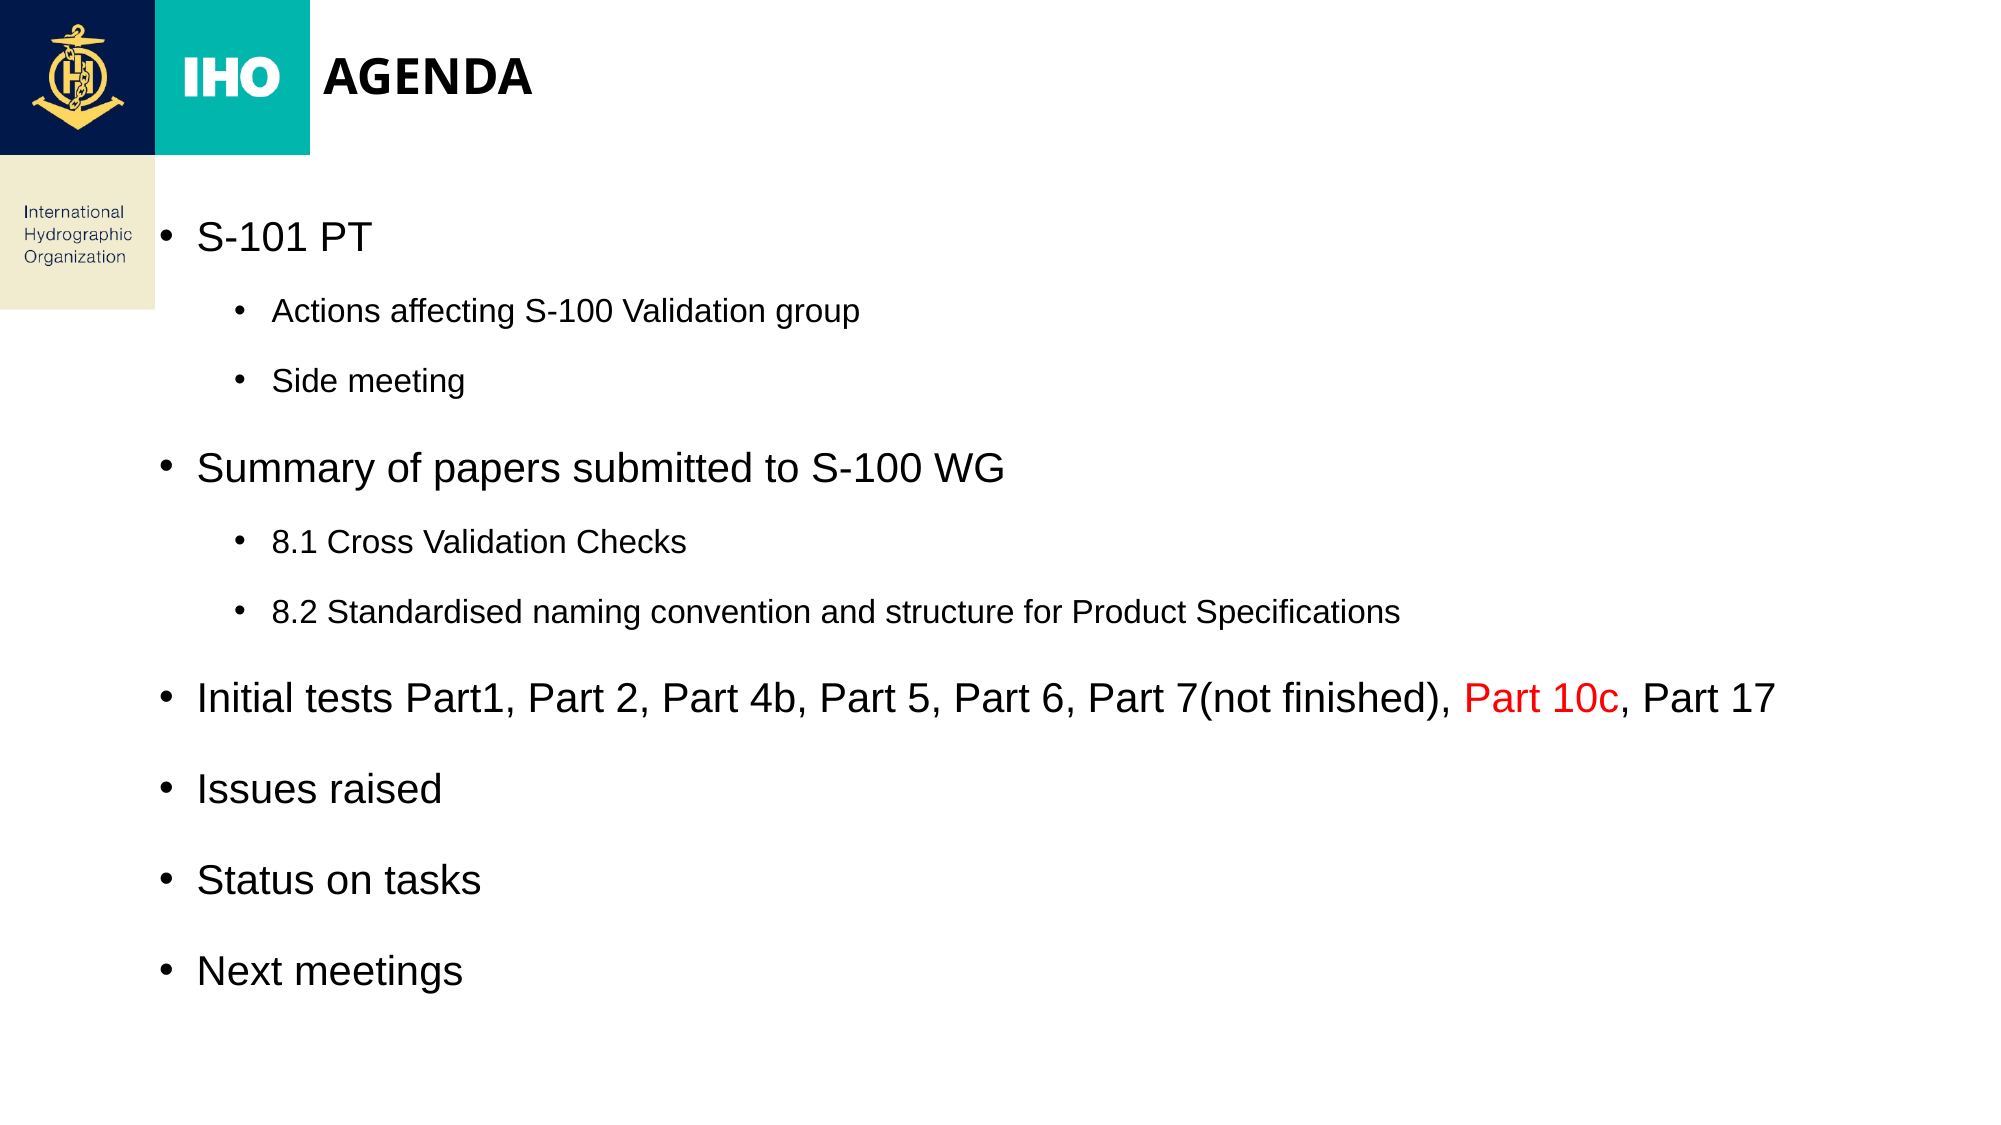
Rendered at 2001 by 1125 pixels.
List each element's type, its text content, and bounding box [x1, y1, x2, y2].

picture [0, 0, 308, 310]
title AGENDA [308, 0, 2000, 145]
list S-101 PT Actions affecting S-100 Validation group Side meeting Summary of papers submitted to S-100 WG 8.1 Cross Validation Checks 8.2 Standardised naming convention and structure for Product Specifications Initial tests Part1, Part 2, Part 4b, Part 5, Part 6, Part 7(not finished), Part 10c, Part 17 Issues raised Status on tasks Next meetings [144, 138, 1904, 1032]
